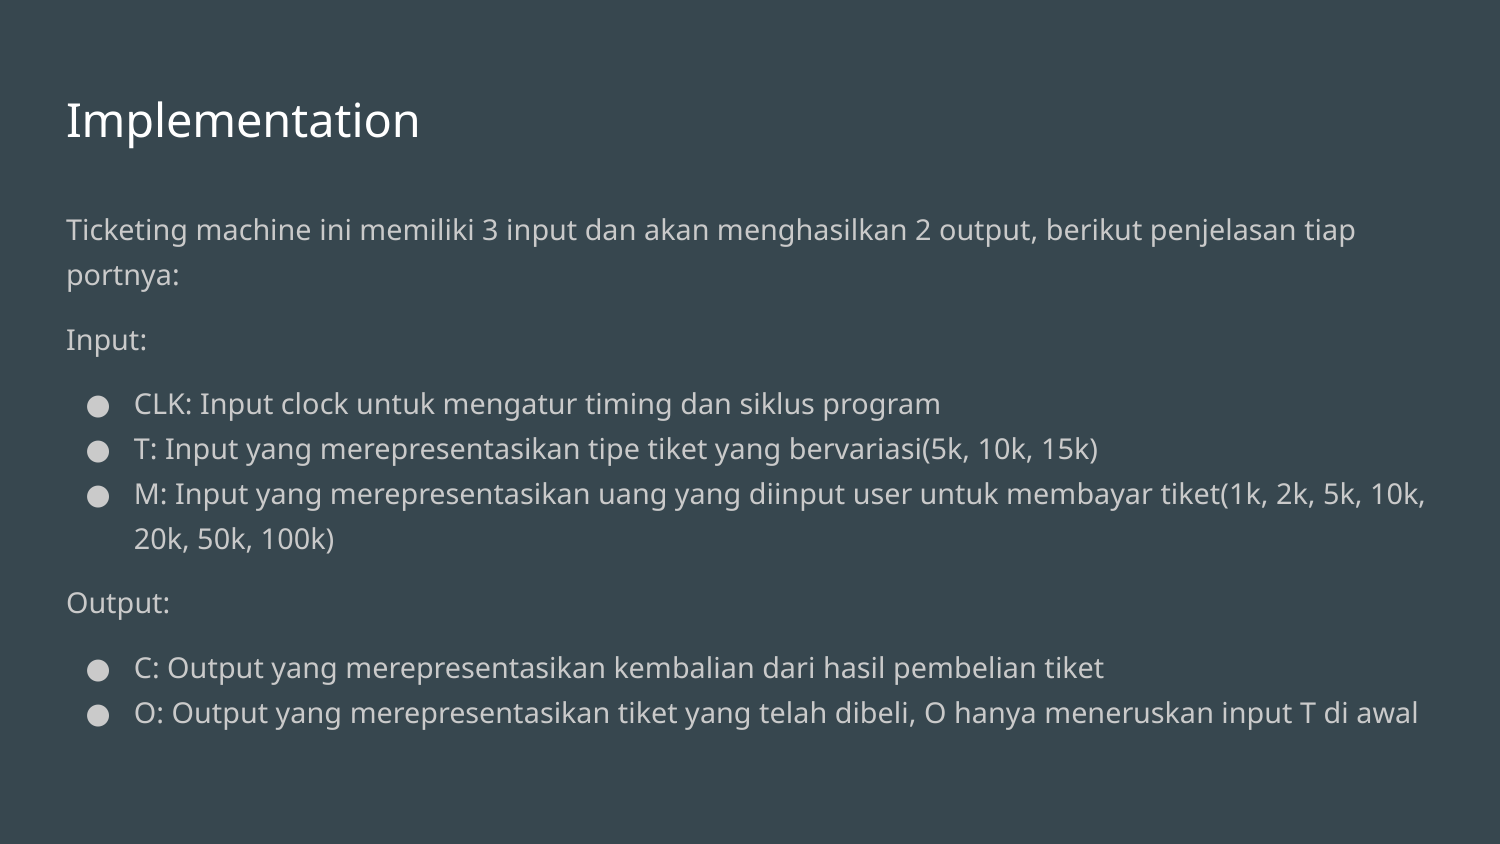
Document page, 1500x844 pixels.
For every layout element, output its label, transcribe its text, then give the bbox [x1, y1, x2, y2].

title Implementation [51, 72, 1449, 167]
list Ticketing machine ini memiliki 3 input dan akan menghasilkan 2 output, berikut penjelasan tiap portnya: Input: CLK: Input clock untuk mengatur timing dan siklus program T: Input yang merepresentasikan tipe tiket yang bervariasi(5k, 10k, 15k) M: Input yang merepresentasikan uang yang diinput user untuk membayar tiket(1k, 2k, 5k, 10k, 20k, 50k, 100k) Output: C: Output yang merepresentasikan kembalian dari hasil pembelian tiket O: Output yang merepresentasikan tiket yang telah dibeli, O hanya meneruskan input T di awal [51, 189, 1449, 750]
